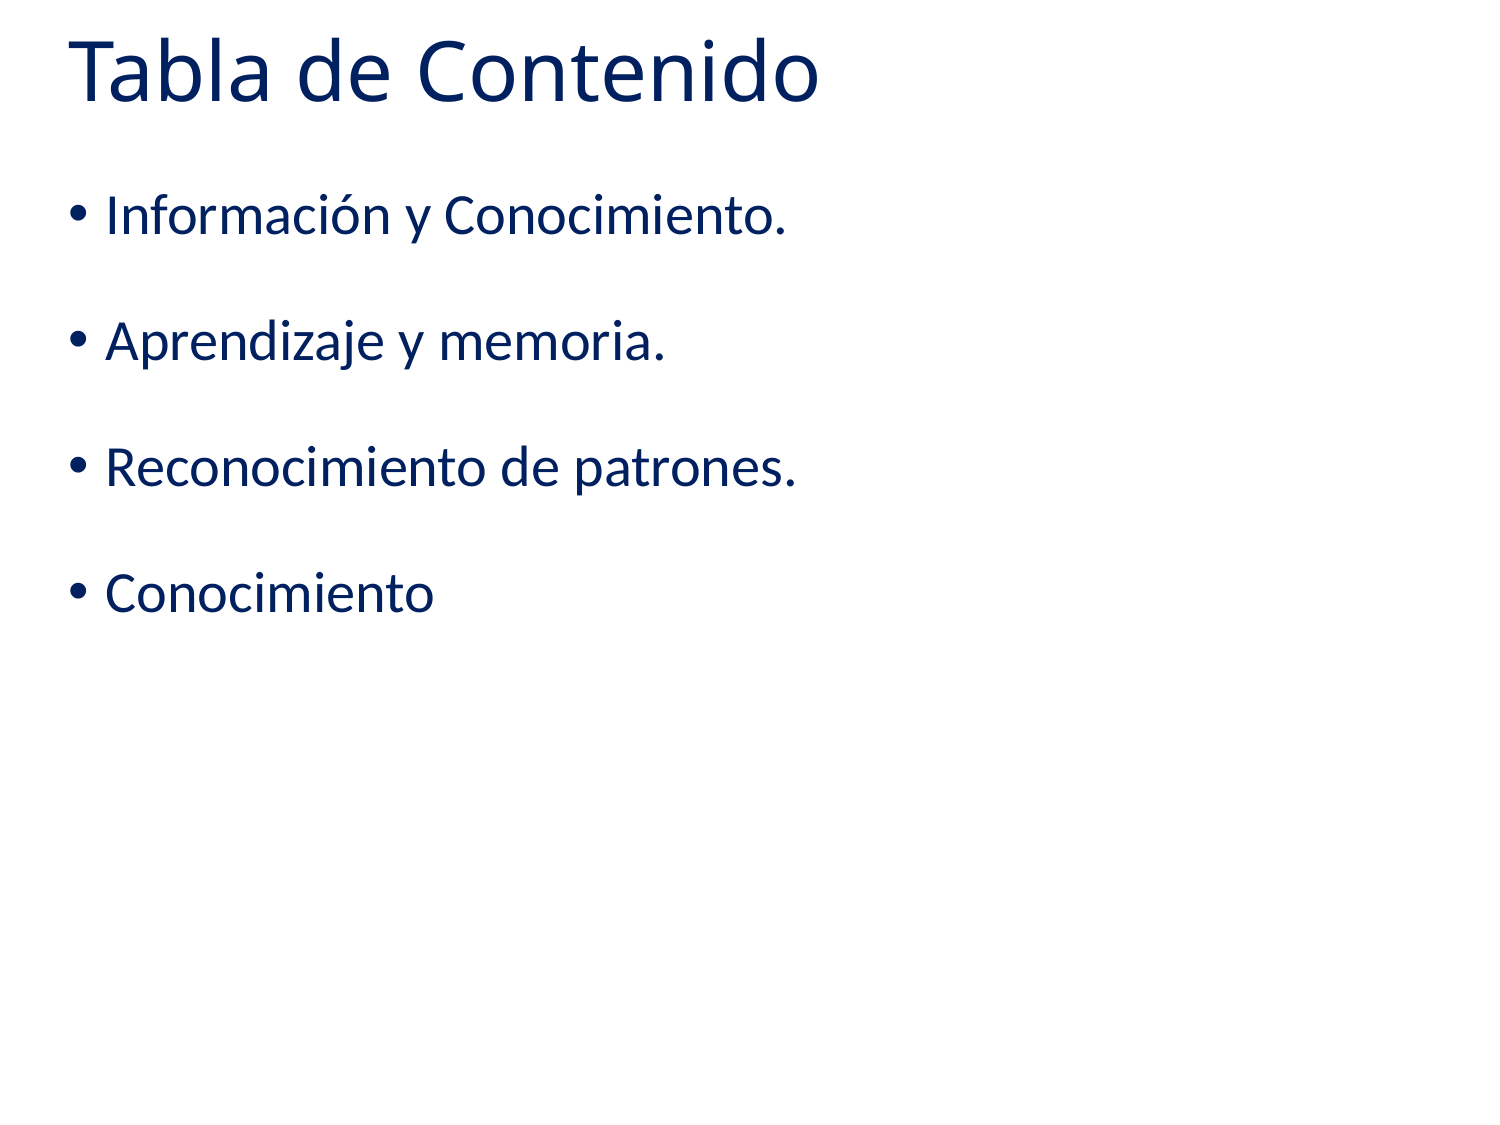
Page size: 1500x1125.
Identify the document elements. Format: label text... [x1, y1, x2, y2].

list Información y Conocimiento. Aprendizaje y memoria. Reconocimiento de patrones. Conocimiento [53, 177, 1459, 1044]
title Tabla de Contenido [53, 21, 1459, 128]
